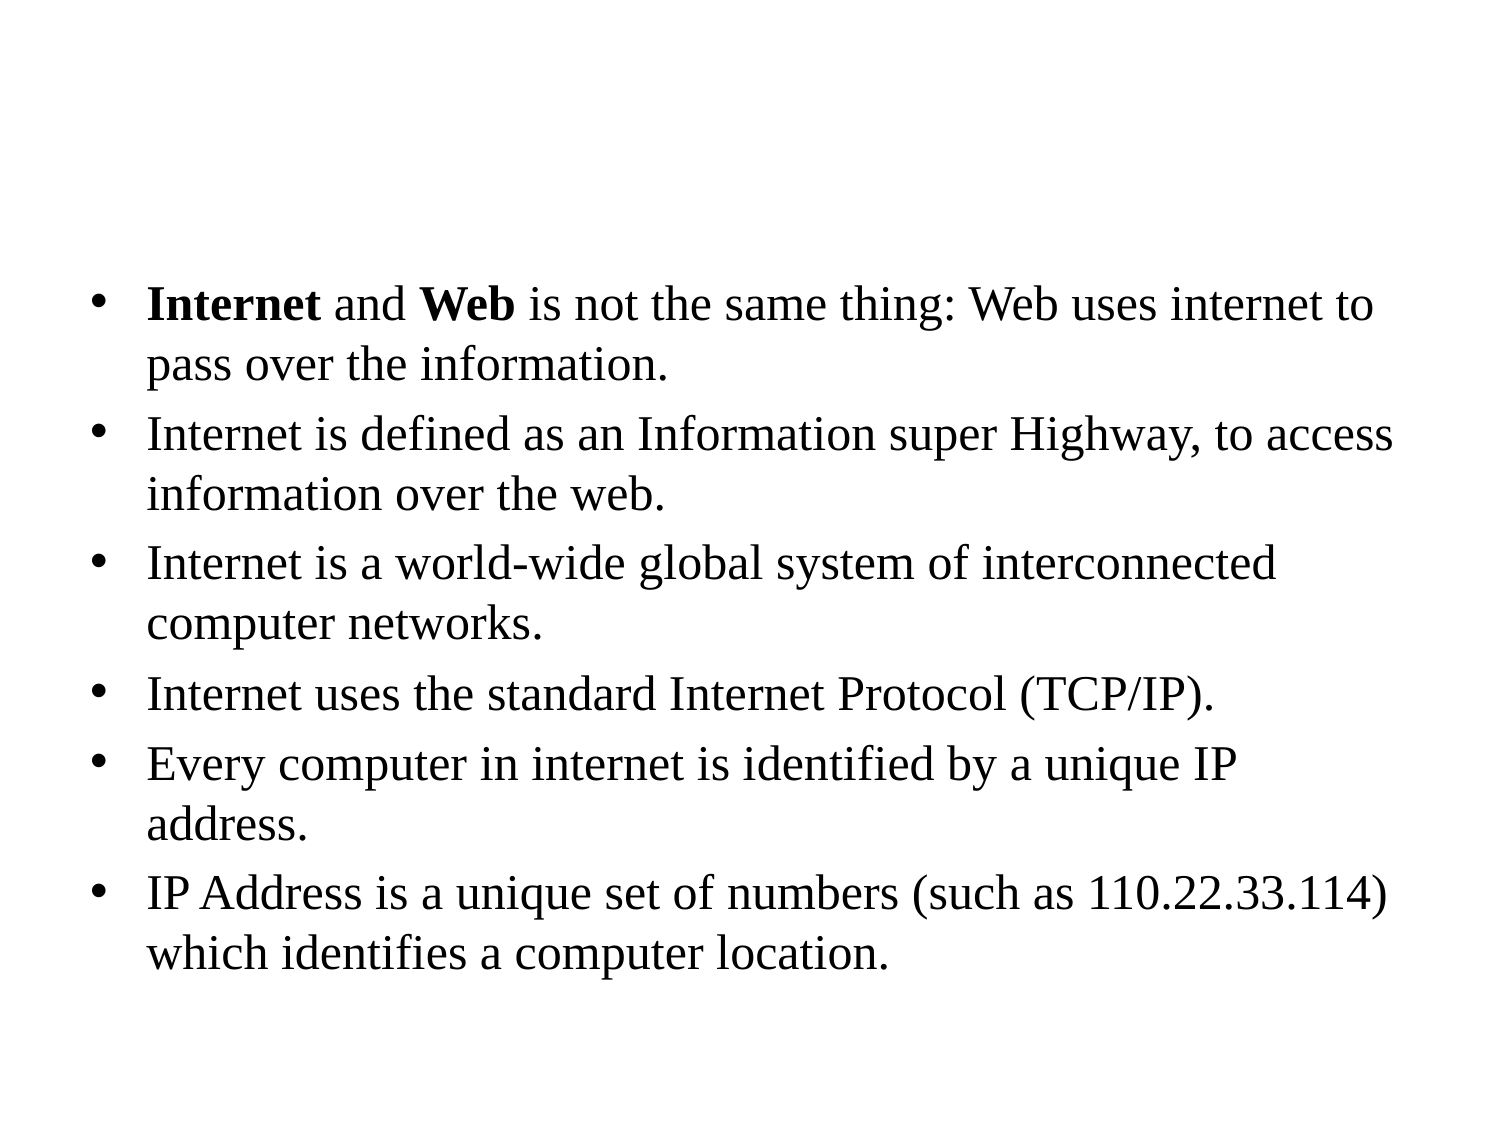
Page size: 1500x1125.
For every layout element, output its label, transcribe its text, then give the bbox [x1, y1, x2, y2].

list Internet and Web is not the same thing: Web uses internet to pass over the information. Internet is defined as an Information super Highway, to access information over the web. Internet is a world-wide global system of interconnected computer networks. Internet uses the standard Internet Protocol (TCP/IP). Every computer in internet is identified by a unique IP address. IP Address is a unique set of numbers (such as 110.22.33.114) which identifies a computer location. [75, 262, 1425, 1005]
